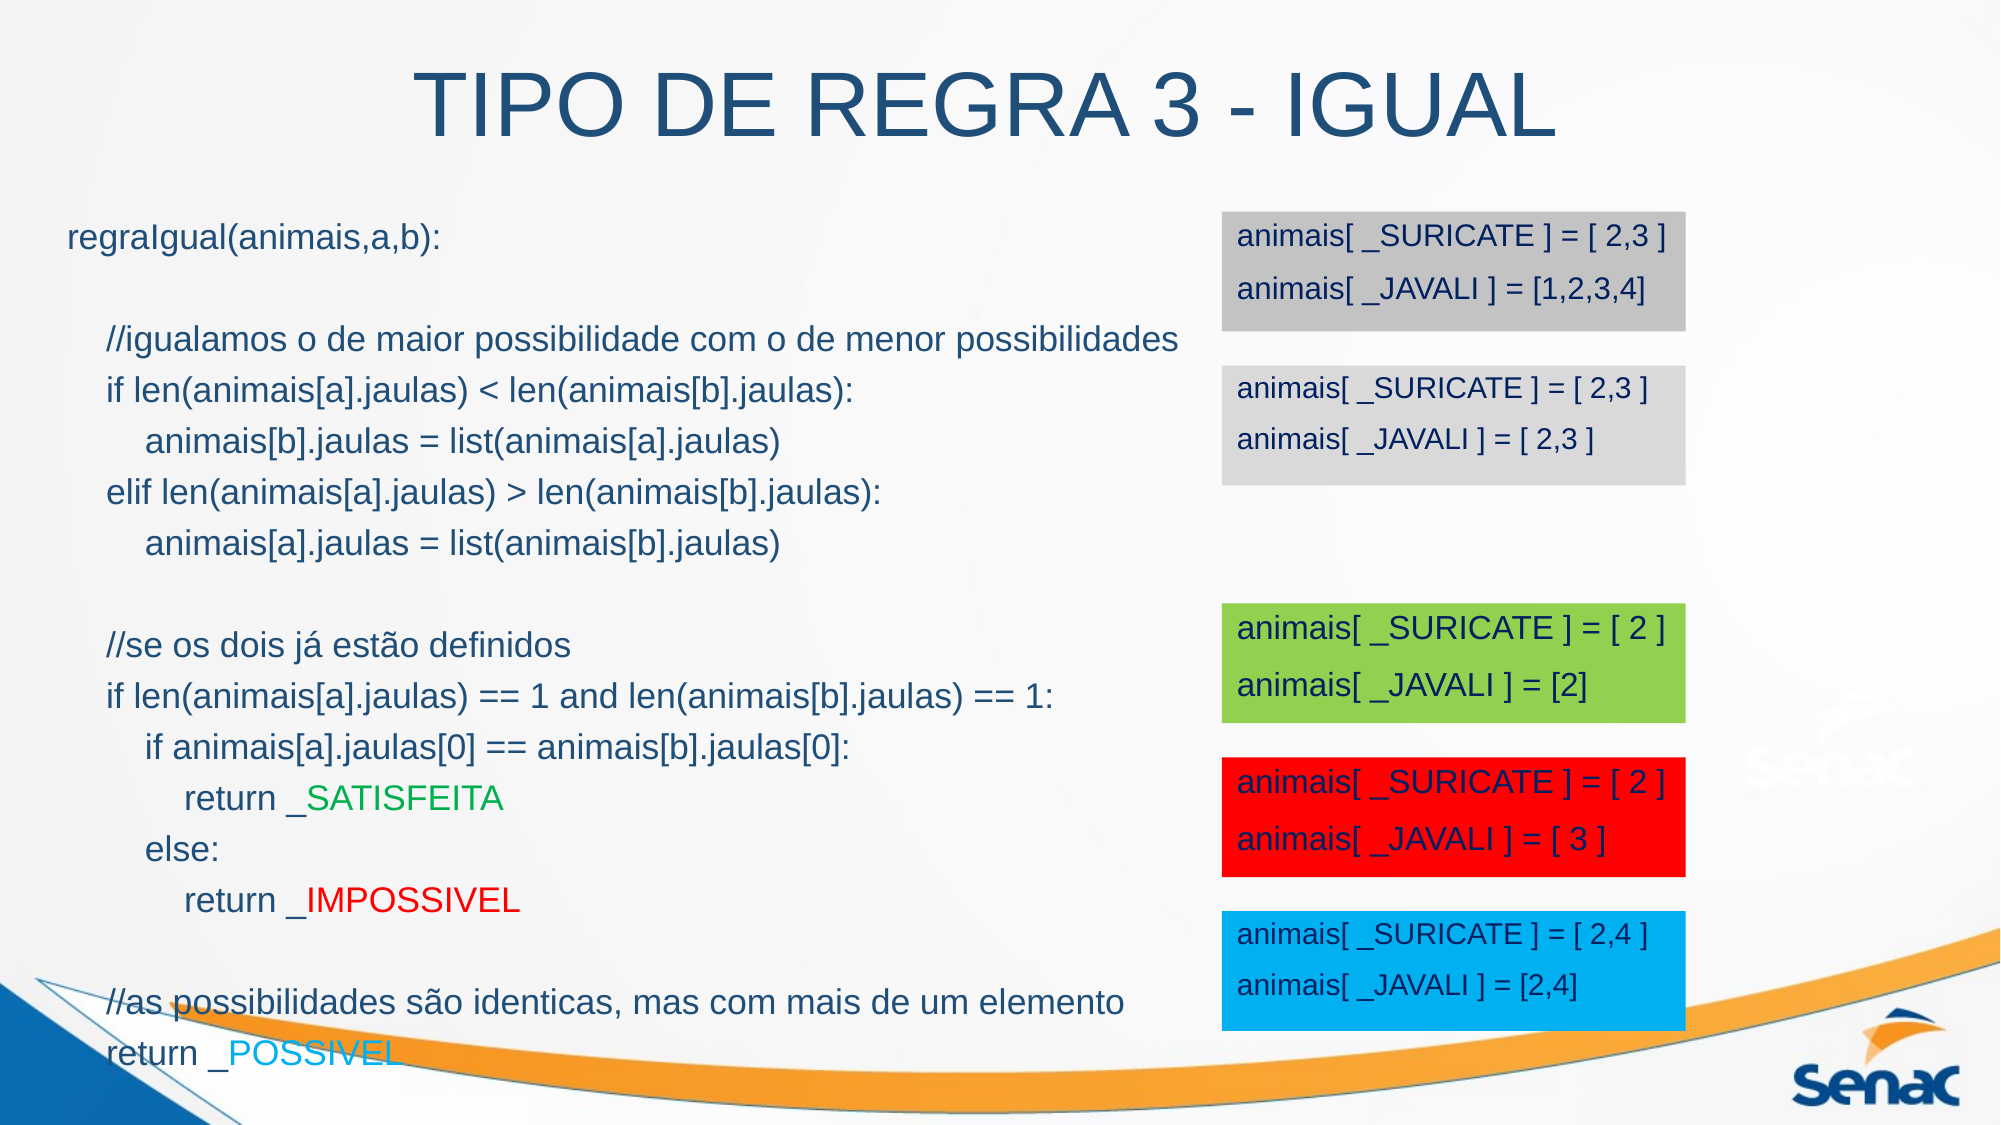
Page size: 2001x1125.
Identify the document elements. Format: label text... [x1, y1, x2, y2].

text_box animais[ _SURICATE ] = [ 2 ] animais[ _JAVALI ] = [ 3 ] [1221, 757, 1686, 878]
picture [0, 0, 2001, 1125]
text_box animais[ _SURICATE ] = [ 2,3 ] animais[ _JAVALI ] = [1,2,3,4] [1221, 211, 1686, 332]
text_box animais[ _SURICATE ] = [ 2 ] animais[ _JAVALI ] = [2] [1221, 603, 1686, 724]
title TIPO DE REGRA 3 - IGUAL [0, 36, 1973, 178]
text_box animais[ _SURICATE ] = [ 2,3 ] animais[ _JAVALI ] = [ 2,3 ] [1221, 365, 1686, 486]
text_box animais[ _SURICATE ] = [ 2,4 ] animais[ _JAVALI ] = [2,4] [1221, 911, 1686, 1031]
list regraIgual(animais,a,b): //igualamos o de maior possibilidade com o de menor possibilidades if len(animais[a].jaulas) < len(animais[b].jaulas): animais[b].jaulas = list(animais[a].jaulas) elif len(animais[a].jaulas) > len(animais[b].jaulas): animais[a].jaulas = list(animais[b].jaulas) //se os dois já estão definidos if len(animais[a].jaulas) == 1 and len(animais[b].jaulas) == 1: if animais[a].jaulas[0] == animais[b].jaulas[0]: return _SATISFEITA else: return _IMPOSSIVEL //as possibilidades são identicas, mas com mais de um elemento return _POSSIVEL [52, 211, 1973, 1081]
